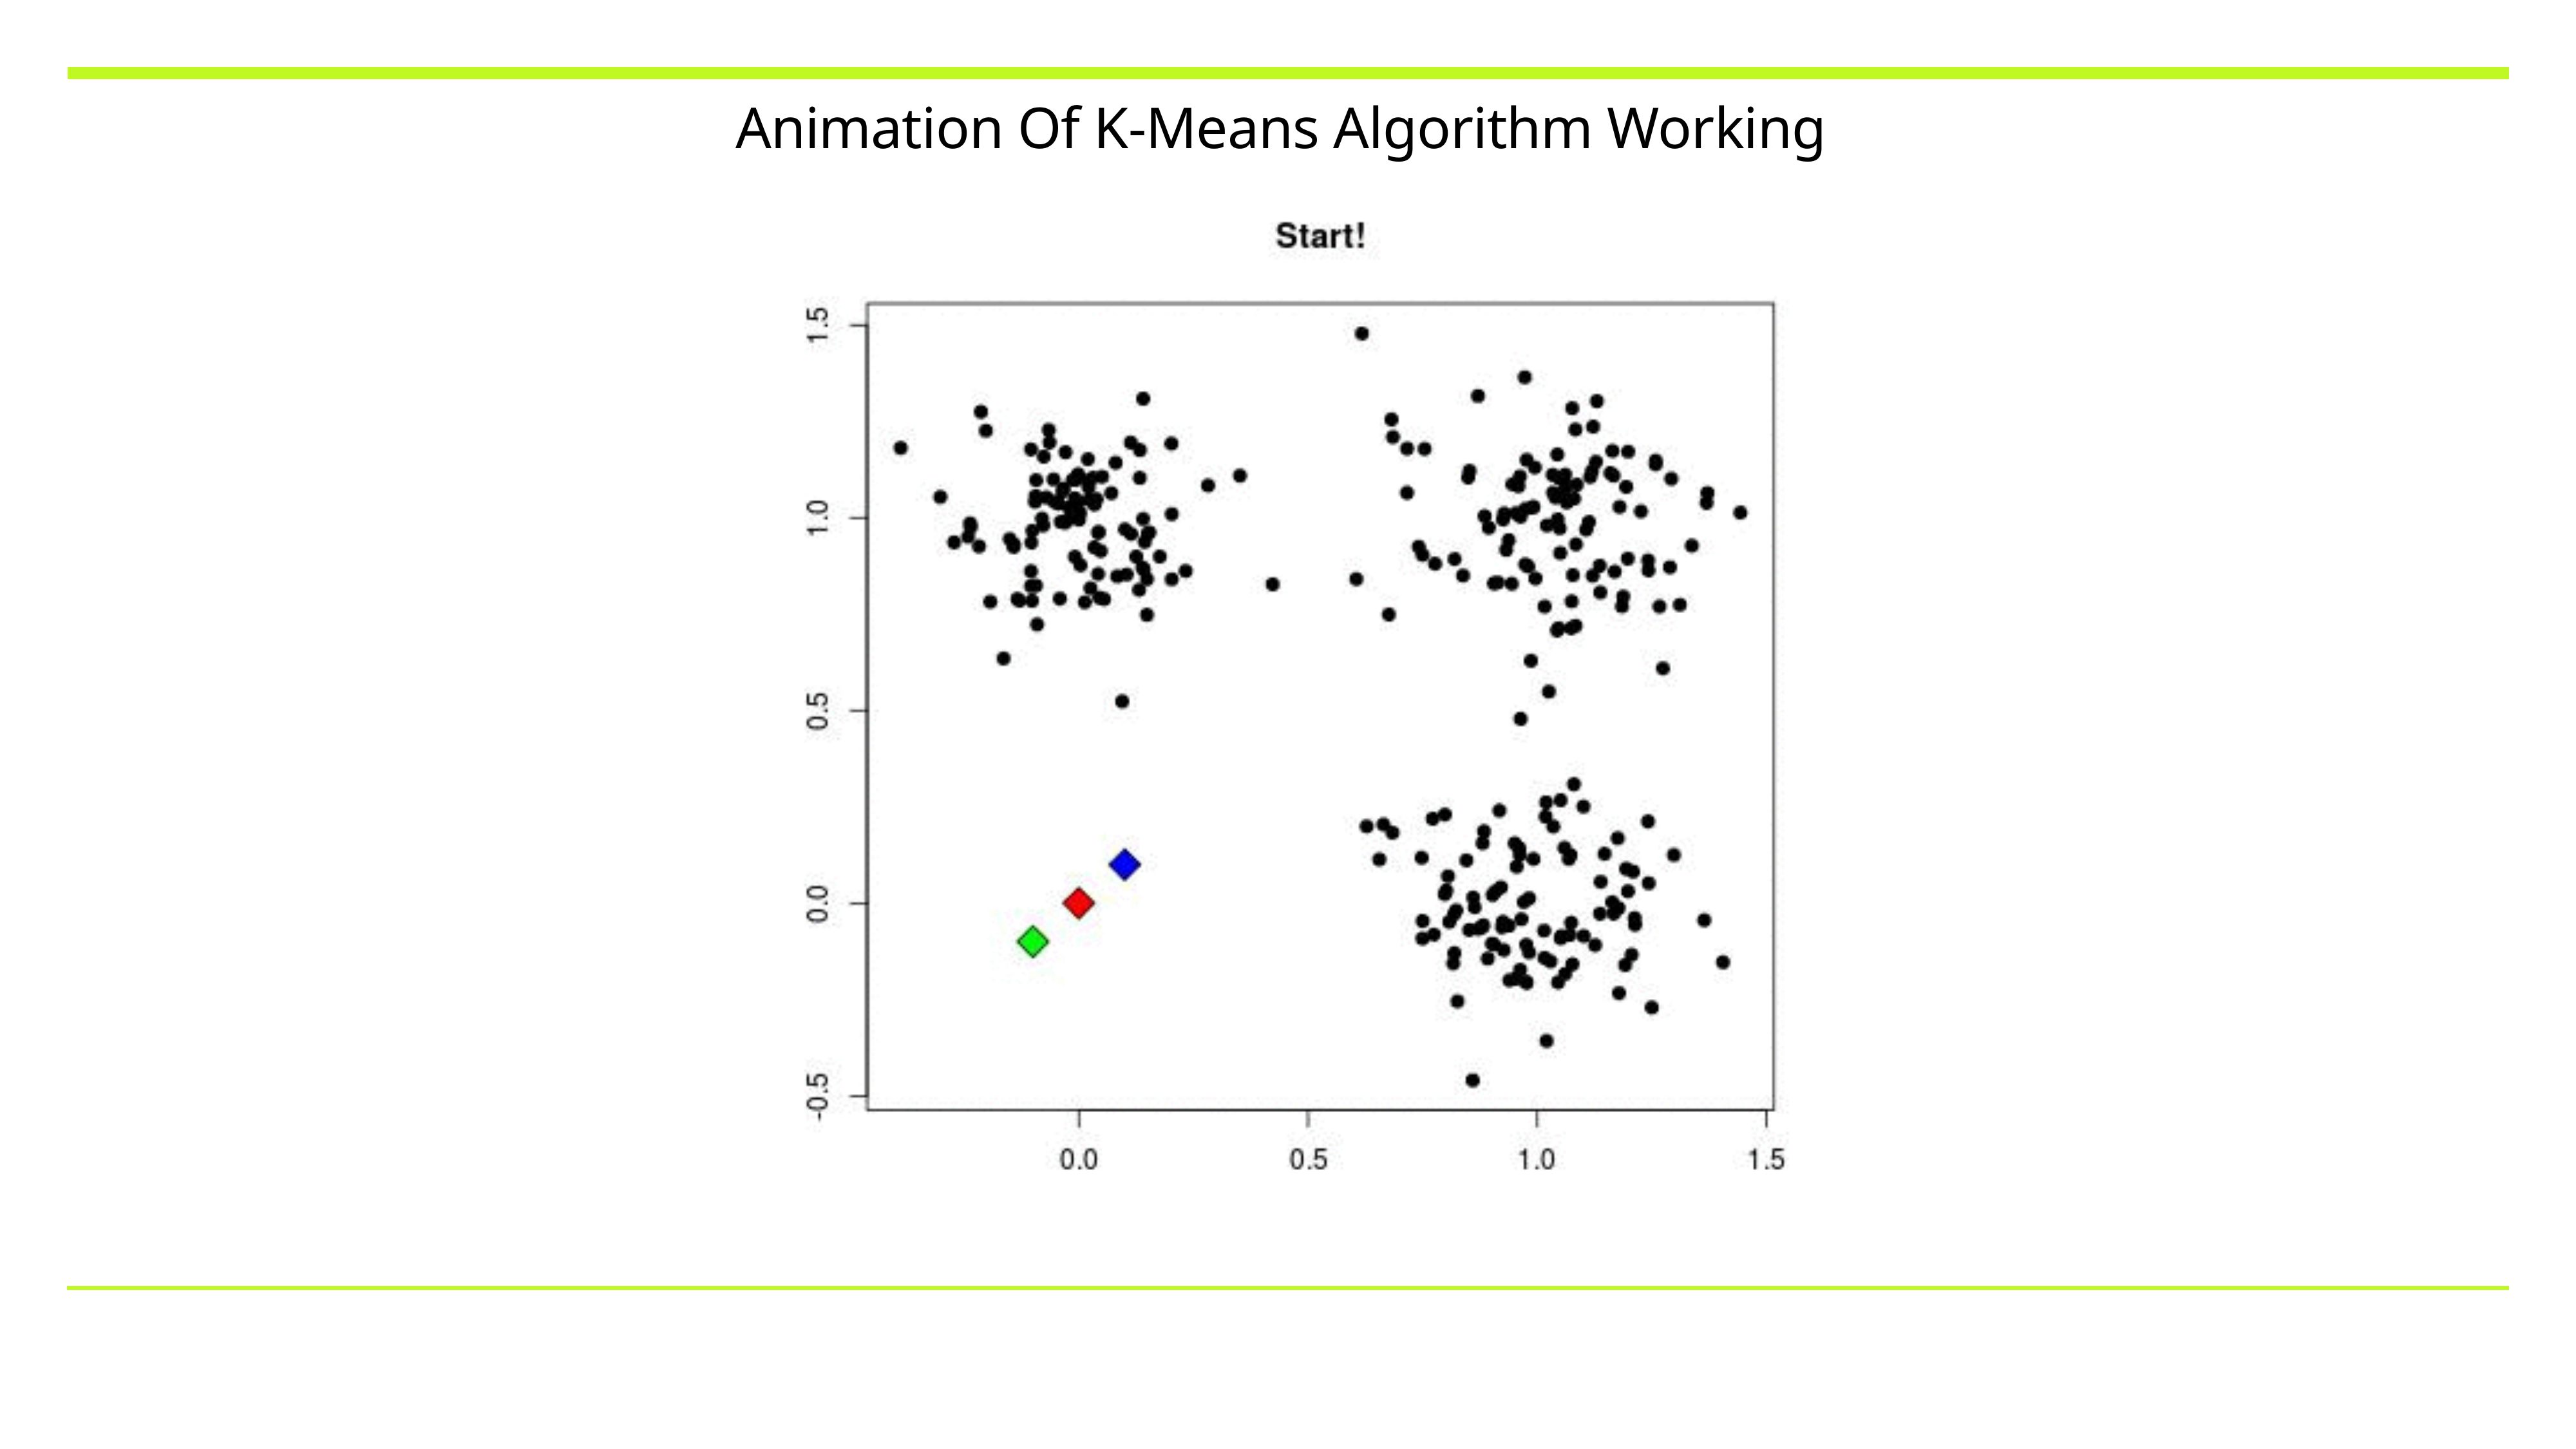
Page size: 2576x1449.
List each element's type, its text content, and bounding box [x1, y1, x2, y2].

text_box Animation Of K-Means Algorithm Working [730, 99, 1846, 165]
picture [731, 167, 1845, 1282]
